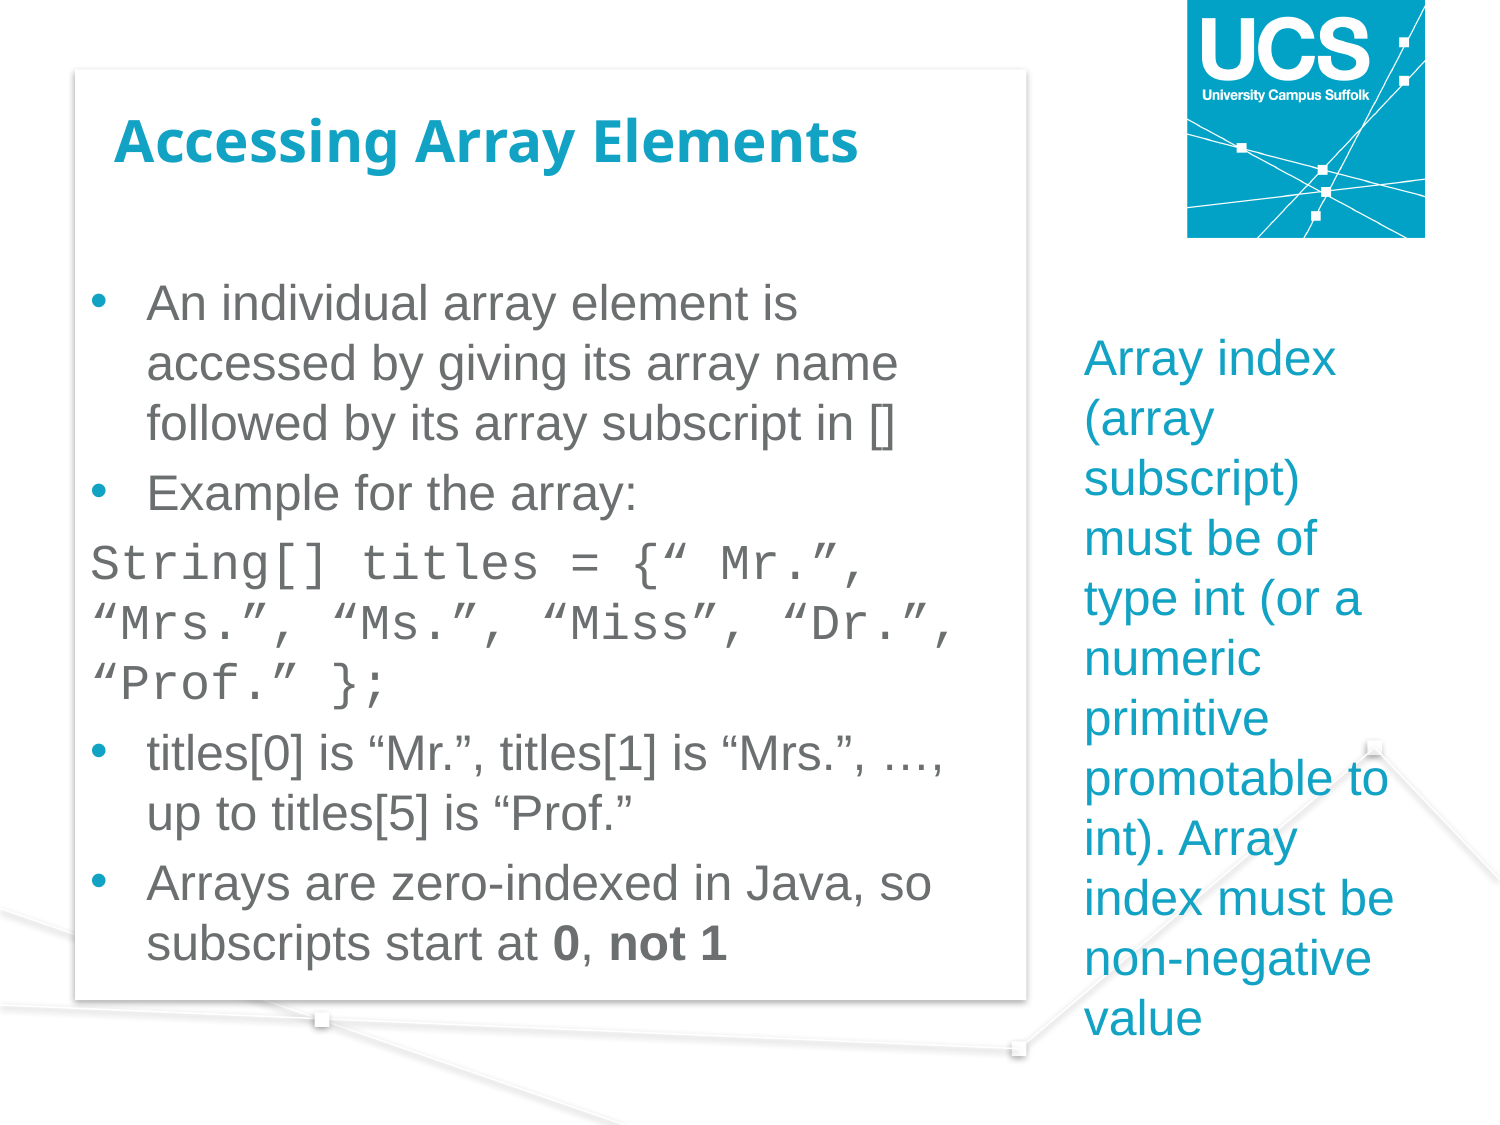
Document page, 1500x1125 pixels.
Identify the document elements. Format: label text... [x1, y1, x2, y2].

title Accessing Array Elements [99, 44, 1012, 233]
list Array index (array subscript) must be of type int (or a numeric primitive promotable to int). Array index must be non-negative value [1068, 317, 1426, 1006]
list An individual array element is accessed by giving its array name followed by its array subscript in [] Example for the array: String[] titles = {“ Mr.”, “Mrs.”, “Ms.”, “Miss”, “Dr.”, “Prof.” }; titles[0] is “Mr.”, titles[1] is “Mrs.”, …, up to titles[5] is “Prof.” Arrays are zero-indexed in Java, so subscripts start at 0, not 1 [74, 262, 1012, 1006]
picture [1187, 0, 1425, 238]
